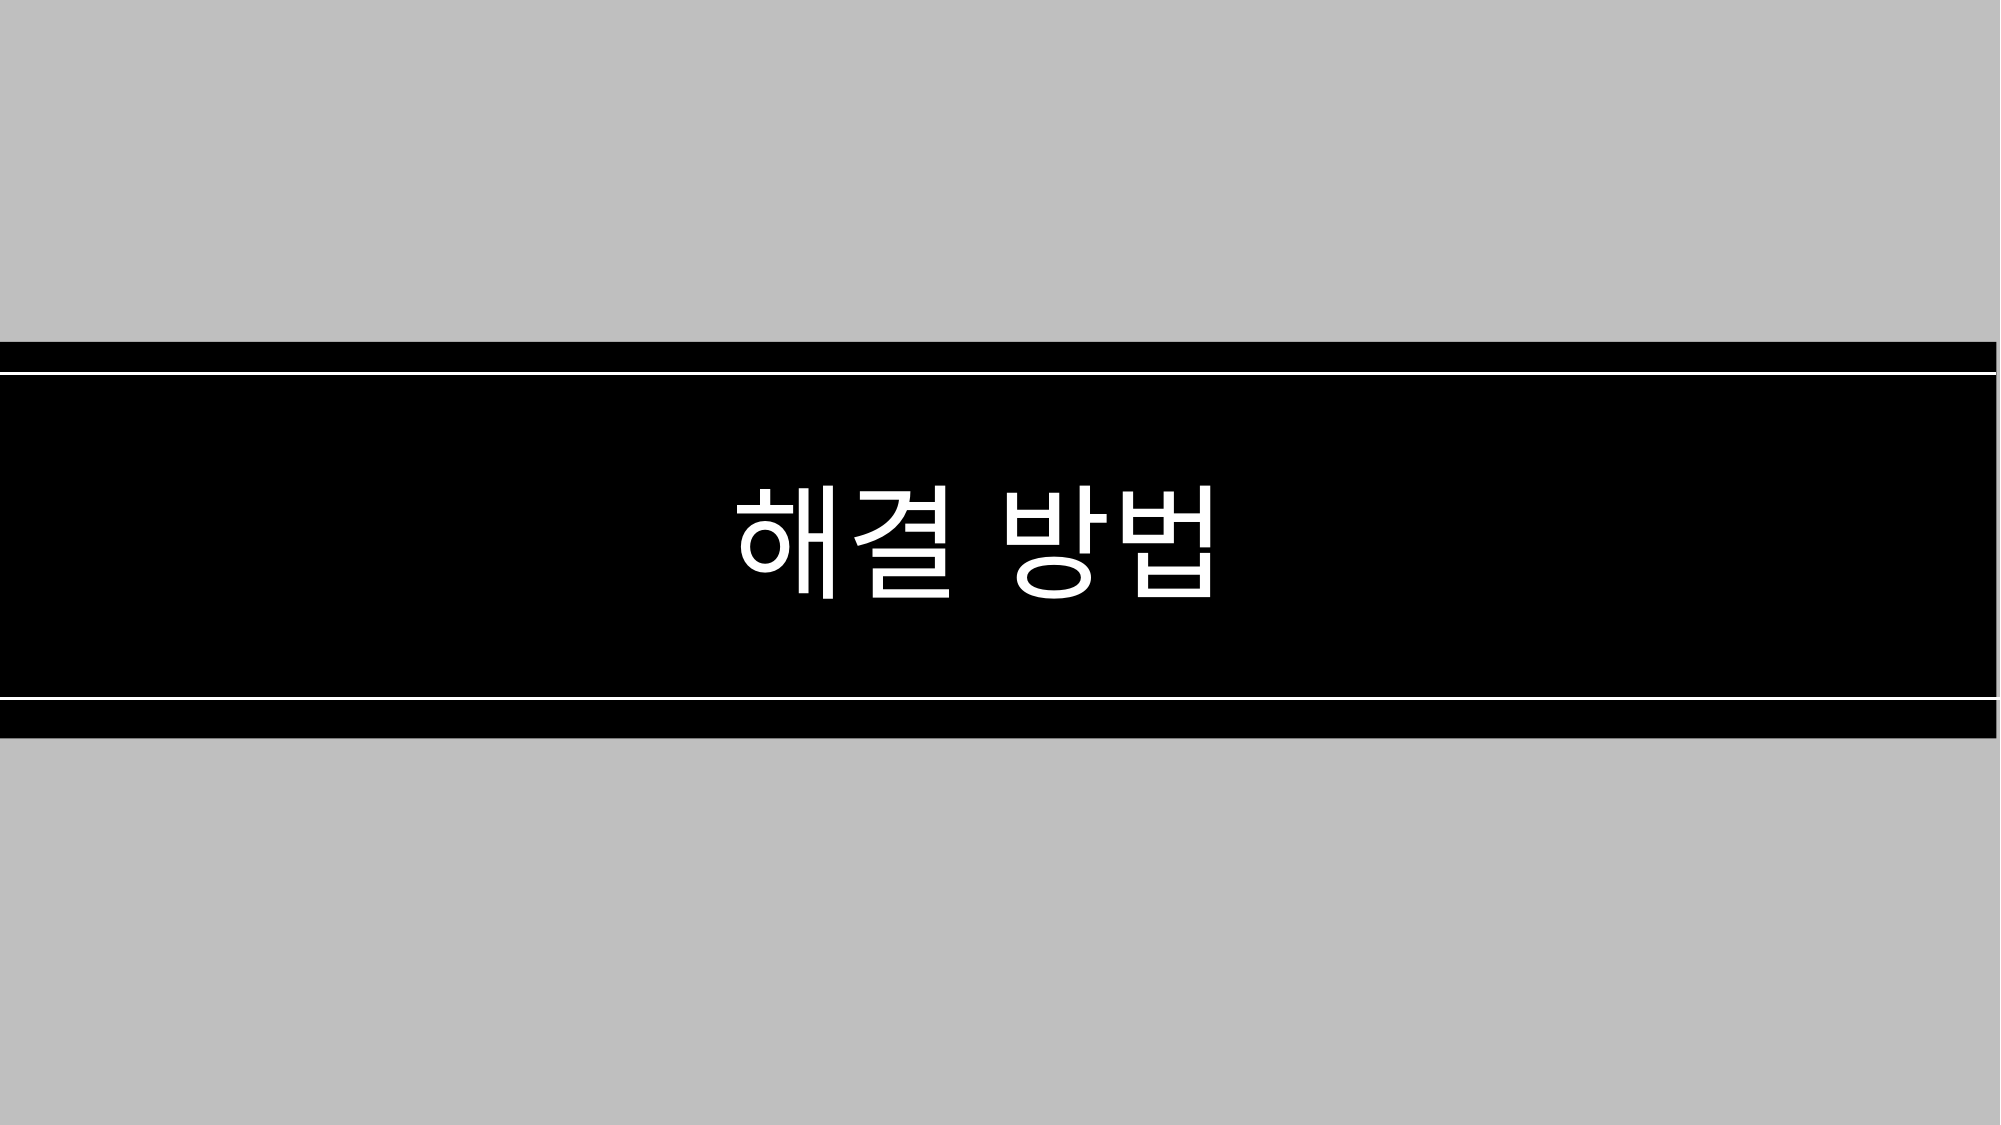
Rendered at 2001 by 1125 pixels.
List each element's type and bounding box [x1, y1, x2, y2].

text_box [0, 341, 2000, 739]
